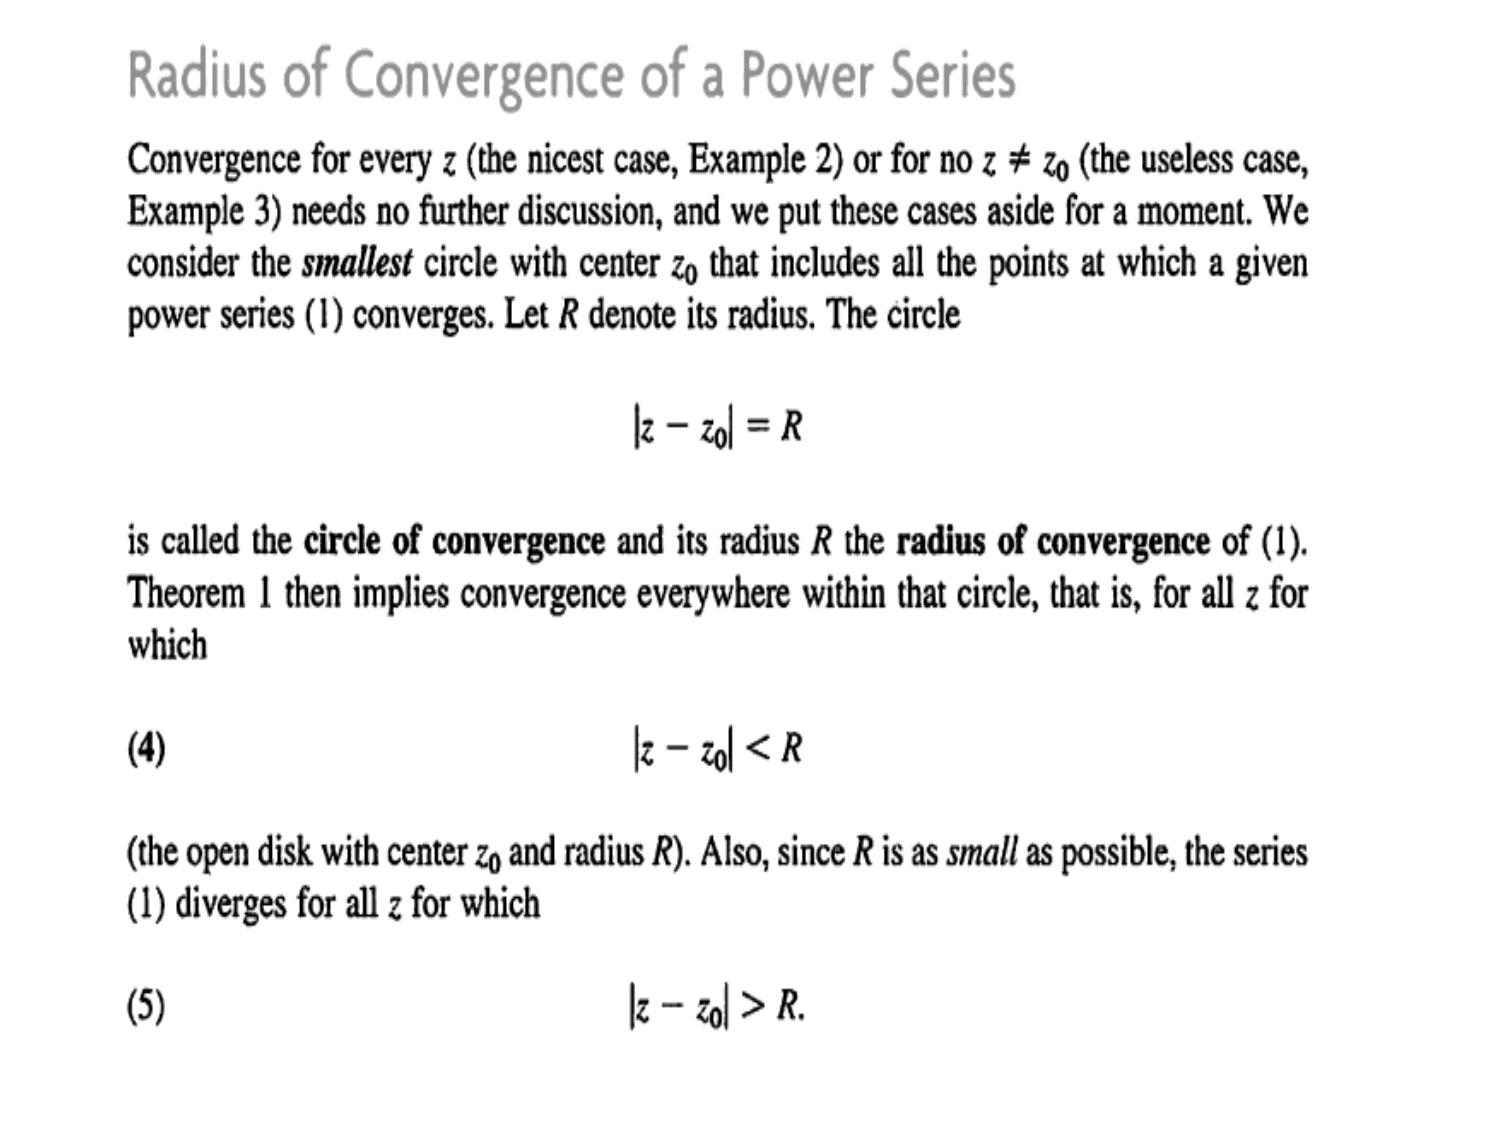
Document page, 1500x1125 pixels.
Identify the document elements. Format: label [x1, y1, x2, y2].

list [47, 0, 1500, 1125]
